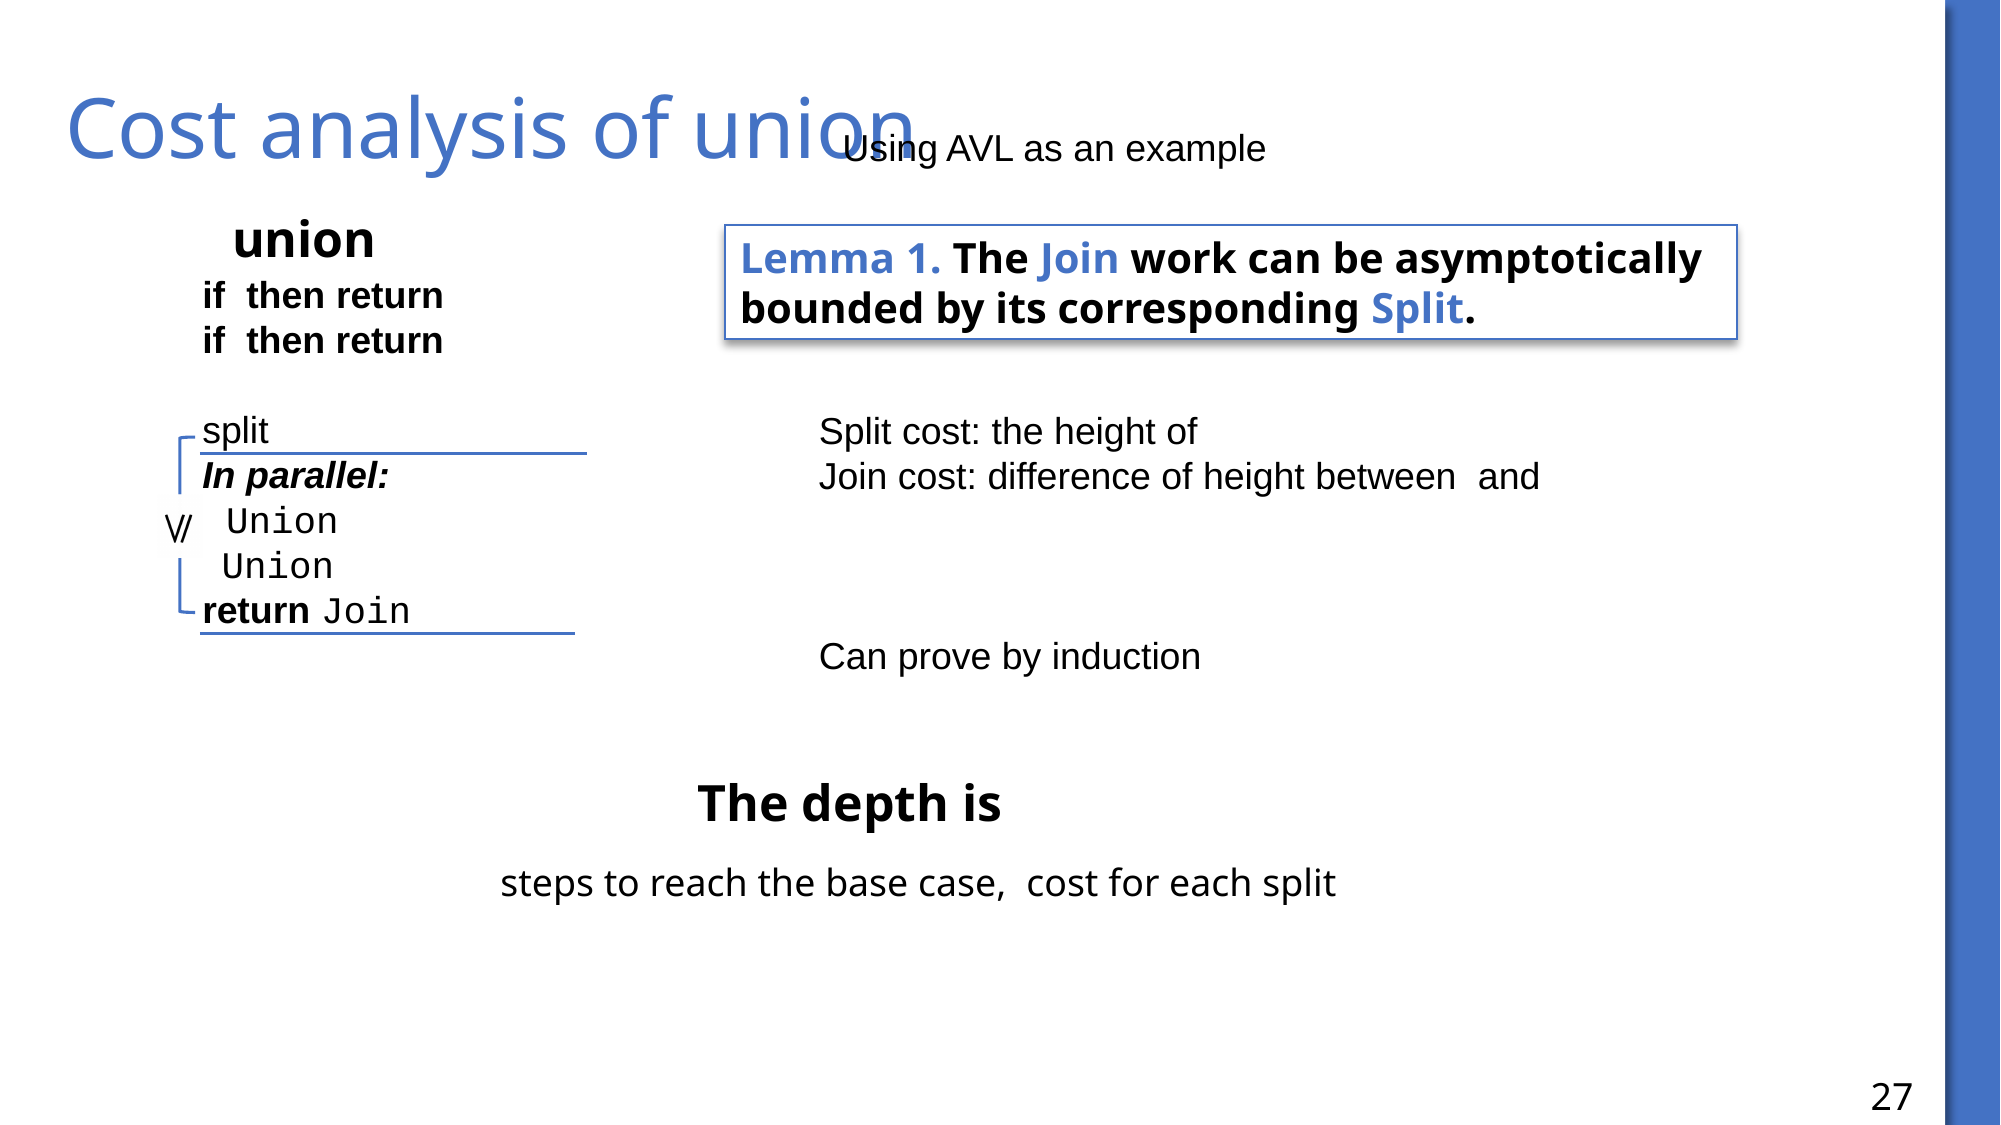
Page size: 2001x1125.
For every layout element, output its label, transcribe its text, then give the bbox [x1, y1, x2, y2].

text_box Lemma 1. The Join work can be asymptotically bounded by its corresponding Split. [724, 224, 1738, 340]
text_box [178, 435, 196, 494]
title Cost analysis of union [50, 75, 1900, 188]
text_box [178, 558, 196, 615]
picture [148, 495, 212, 558]
text_box Using AVL as an example [827, 116, 1282, 177]
slide_number 27 [1855, 1065, 1985, 1125]
